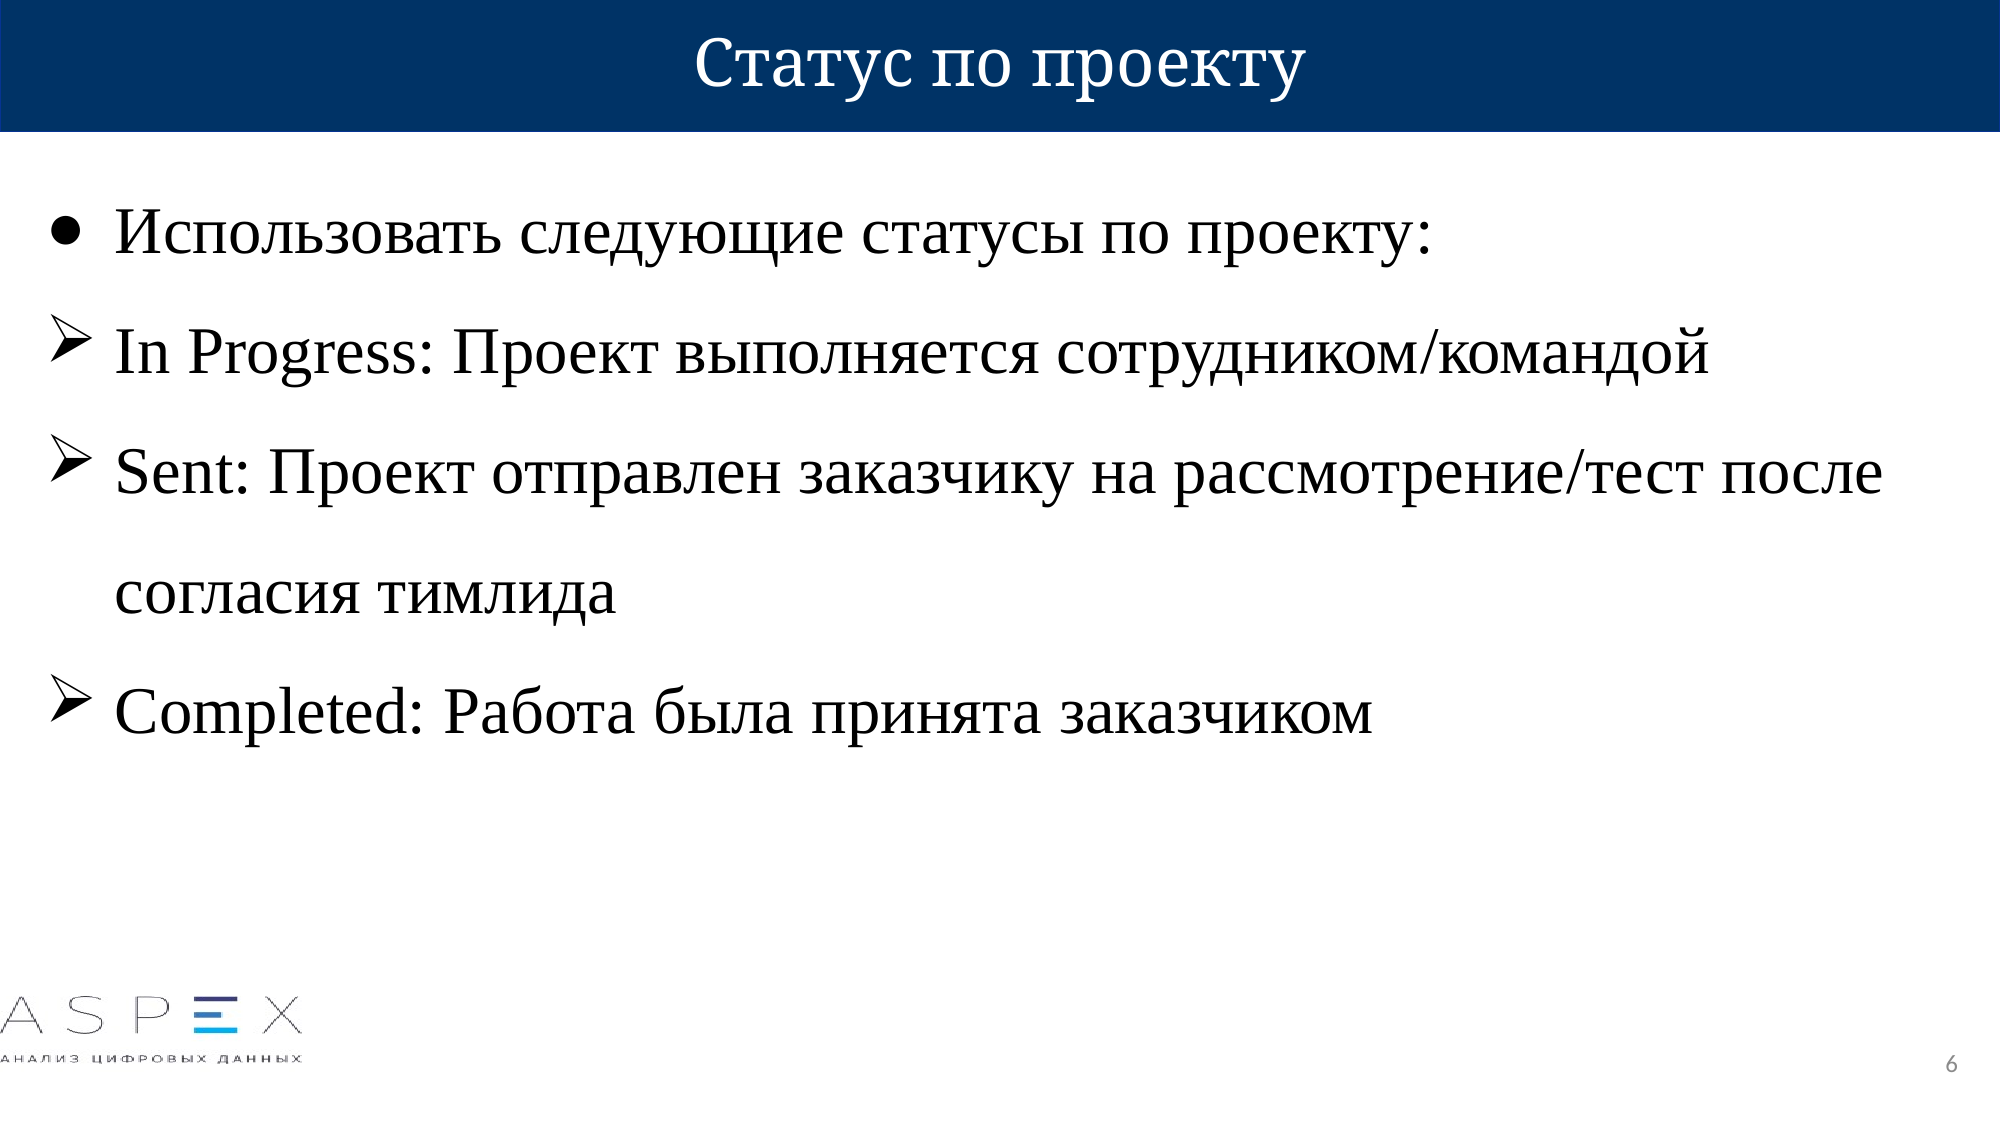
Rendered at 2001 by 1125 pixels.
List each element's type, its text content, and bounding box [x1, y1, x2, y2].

slide_number 6 [1853, 1019, 1974, 1106]
list Использовать следующие статусы по проекту: In Progress: Проект выполняется сотрудником/командой Sent: Проект отправлен заказчику на рассмотрение/тест после согласия тимлида Completed: Работа была принята заказчиком [0, 132, 2000, 971]
picture [0, 934, 302, 1125]
text_box Статус по проекту [0, 0, 2000, 132]
